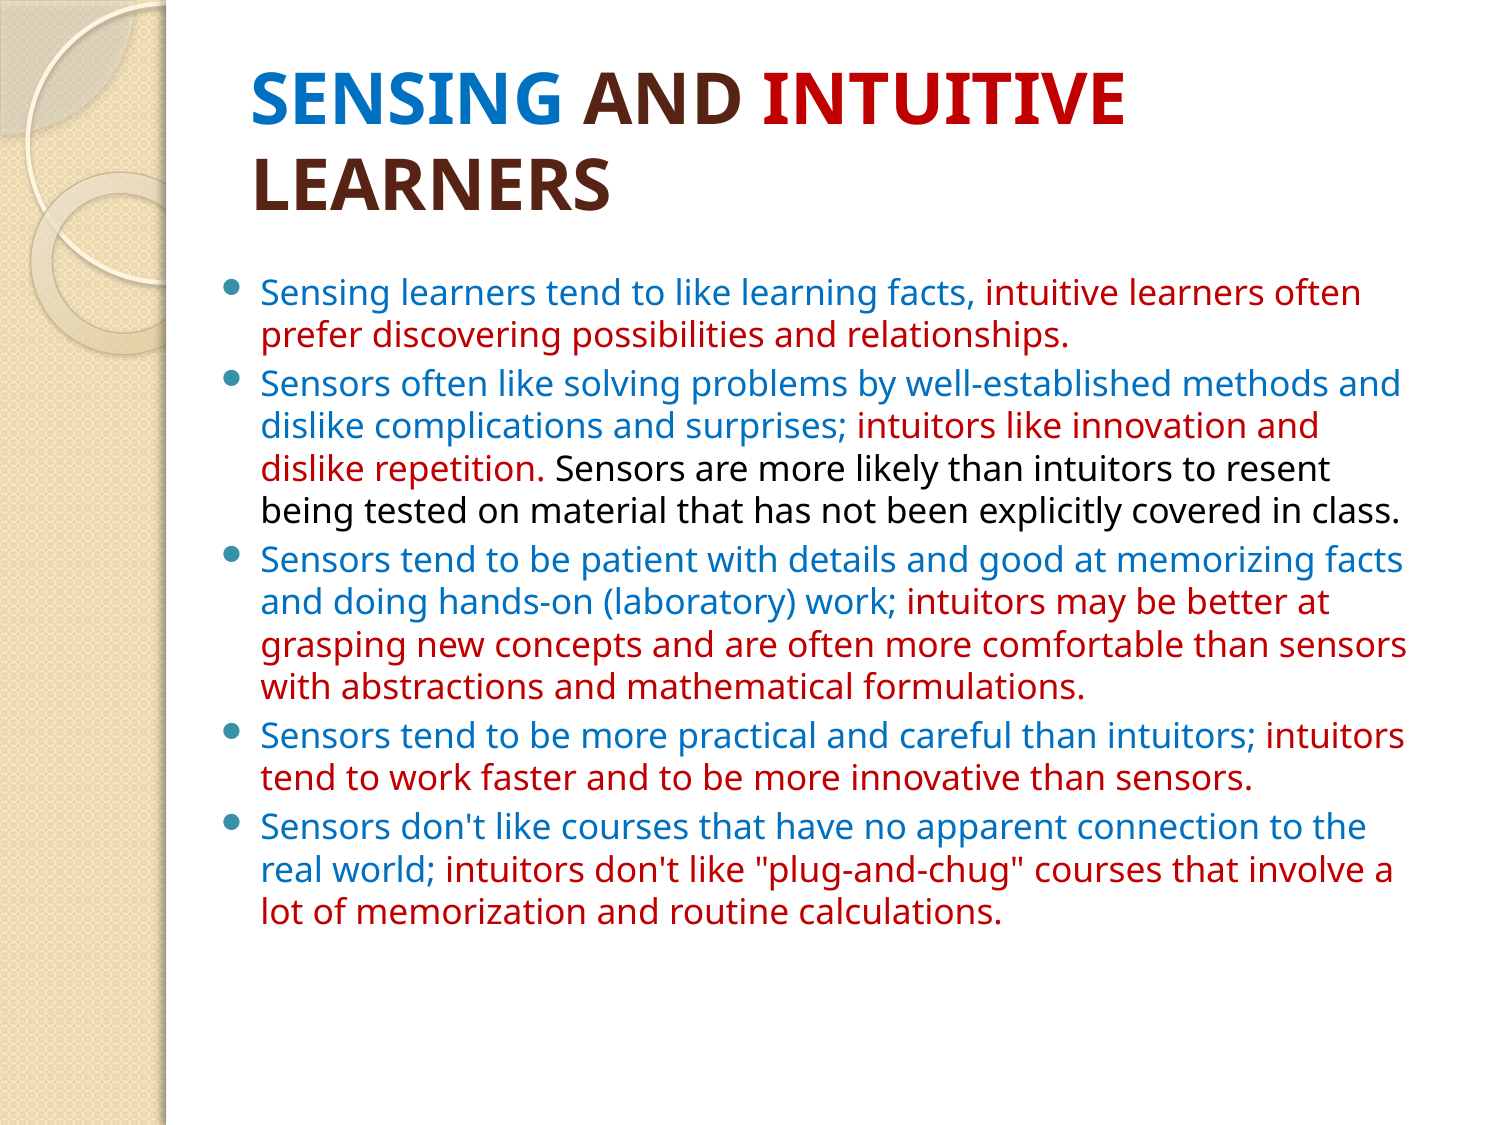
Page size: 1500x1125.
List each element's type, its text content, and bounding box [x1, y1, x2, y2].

title SENSING AND INTUITIVE LEARNERS [235, 45, 1466, 233]
list Sensing learners tend to like learning facts, intuitive learners often prefer discovering possibilities and relationships. Sensors often like solving problems by well-established methods and dislike complications and surprises; intuitors like innovation and dislike repetition. Sensors are more likely than intuitors to resent being tested on material that has not been explicitly covered in class. Sensors tend to be patient with details and good at memorizing facts and doing hands-on (laboratory) work; intuitors may be better at grasping new concepts and are often more comfortable than sensors with abstractions and mathematical formulations. Sensors tend to be more practical and careful than intuitors; intuitors tend to work faster and to be more innovative than sensors. Sensors don't like courses that have no apparent connection to the real world; intuitors don't like "plug-and-chug" courses that involve a lot of memorization and routine calculations. [194, 262, 1425, 1012]
